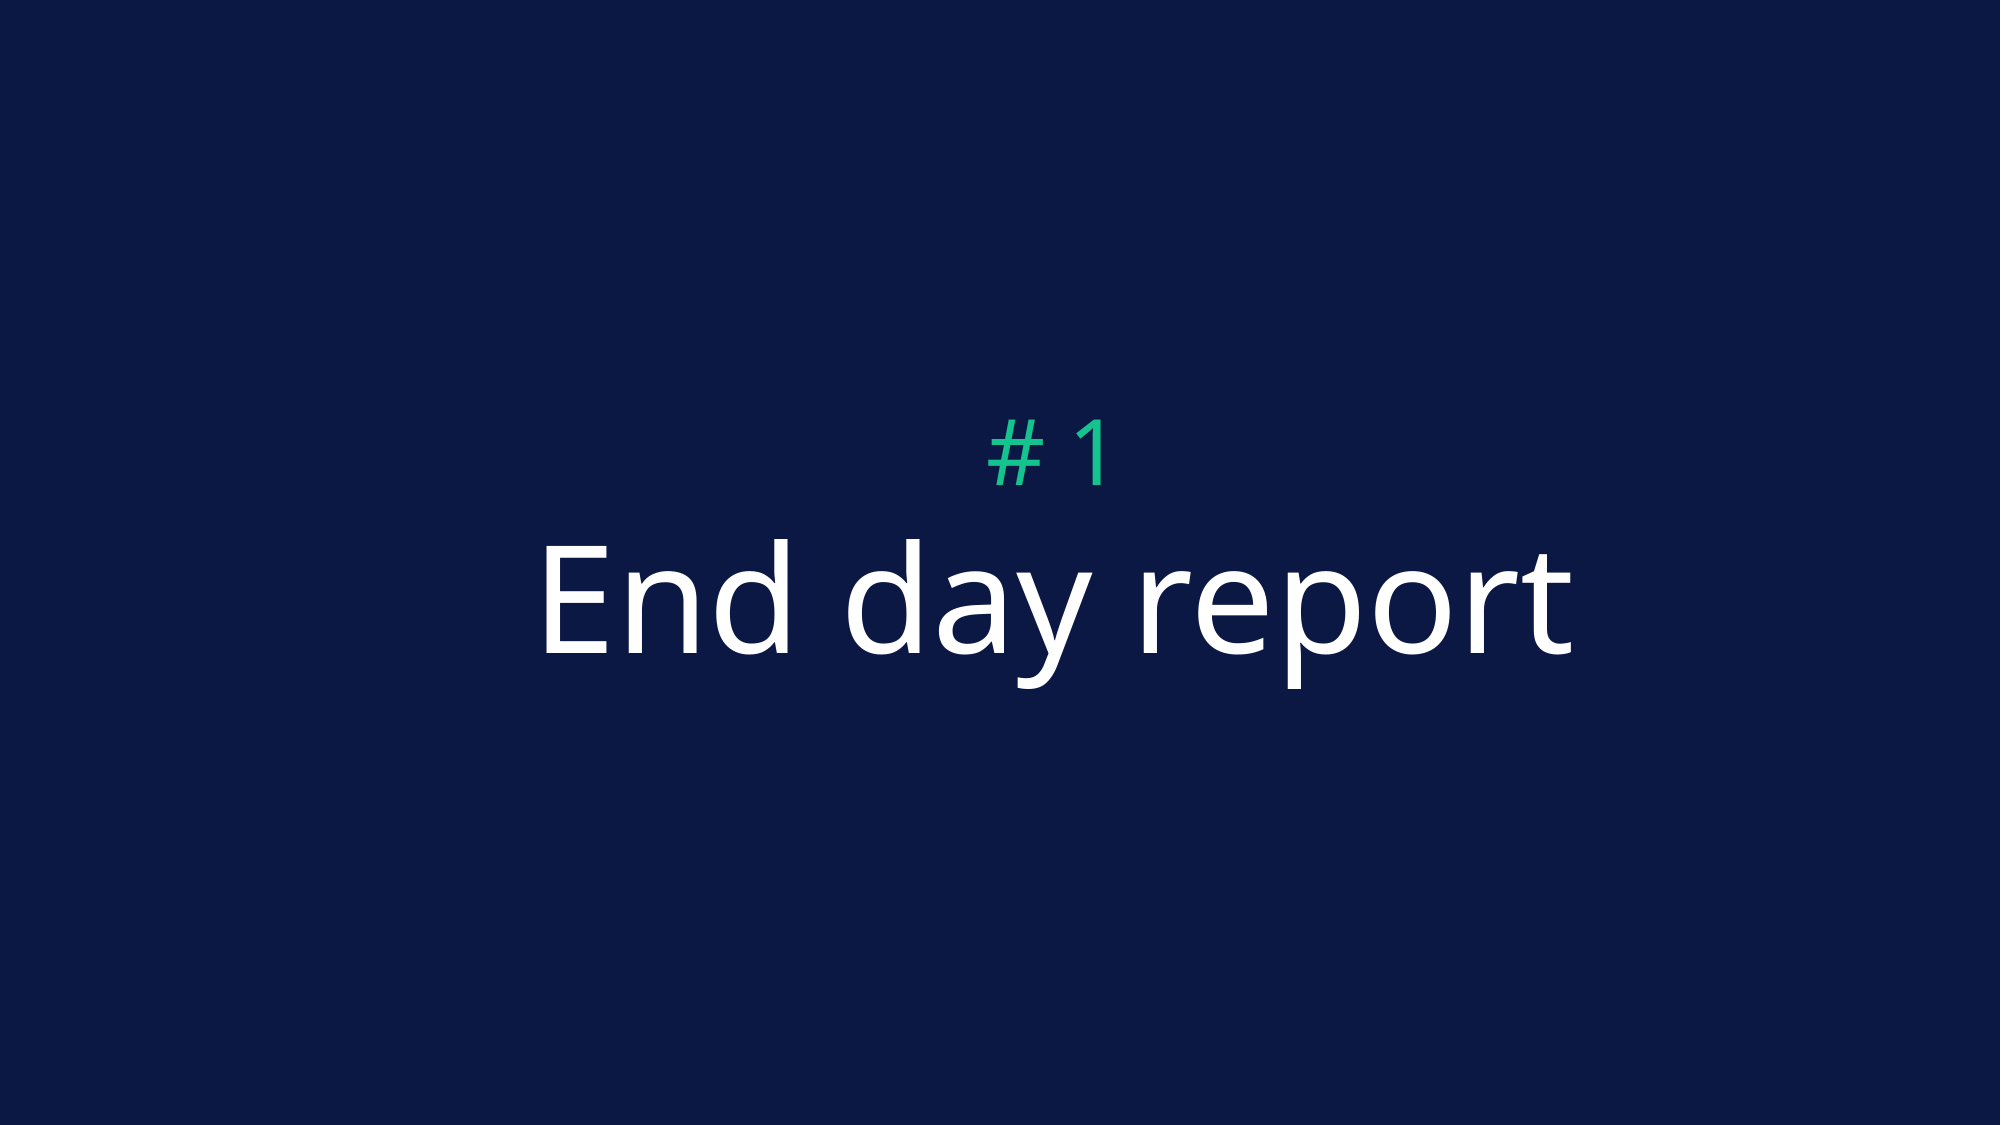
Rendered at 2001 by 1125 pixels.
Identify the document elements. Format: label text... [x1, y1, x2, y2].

text_box # 1 End day report [351, 331, 1757, 691]
